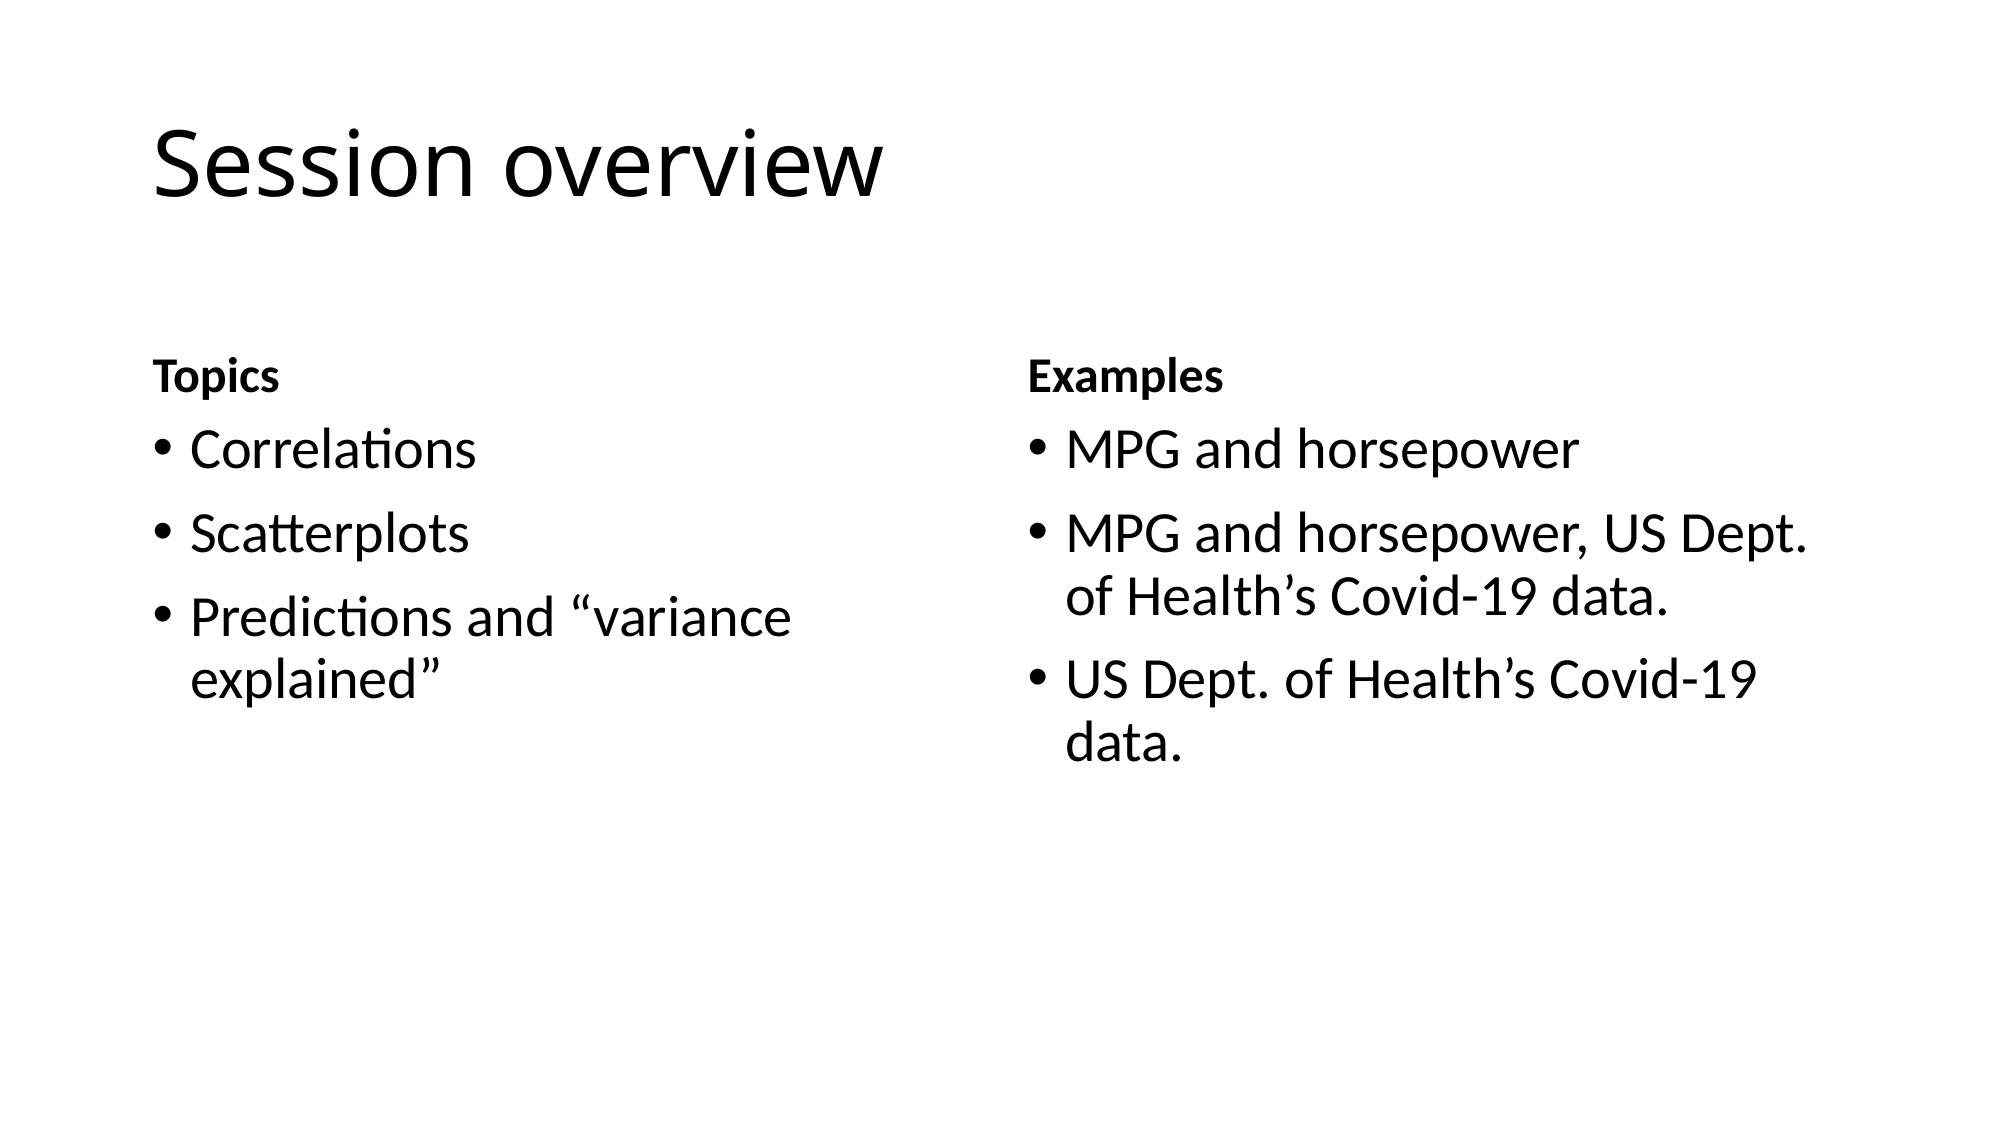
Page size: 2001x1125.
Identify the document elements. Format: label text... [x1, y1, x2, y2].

list Correlations Scatterplots Predictions and “variance explained” [137, 410, 984, 1016]
list MPG and horsepower MPG and horsepower, US Dept. of Health’s Covid-19 data. US Dept. of Health’s Covid-19 data. [1012, 410, 1863, 1016]
list Topics [137, 275, 984, 410]
list Examples [1012, 275, 1863, 410]
title Session overview [137, 58, 1863, 276]
